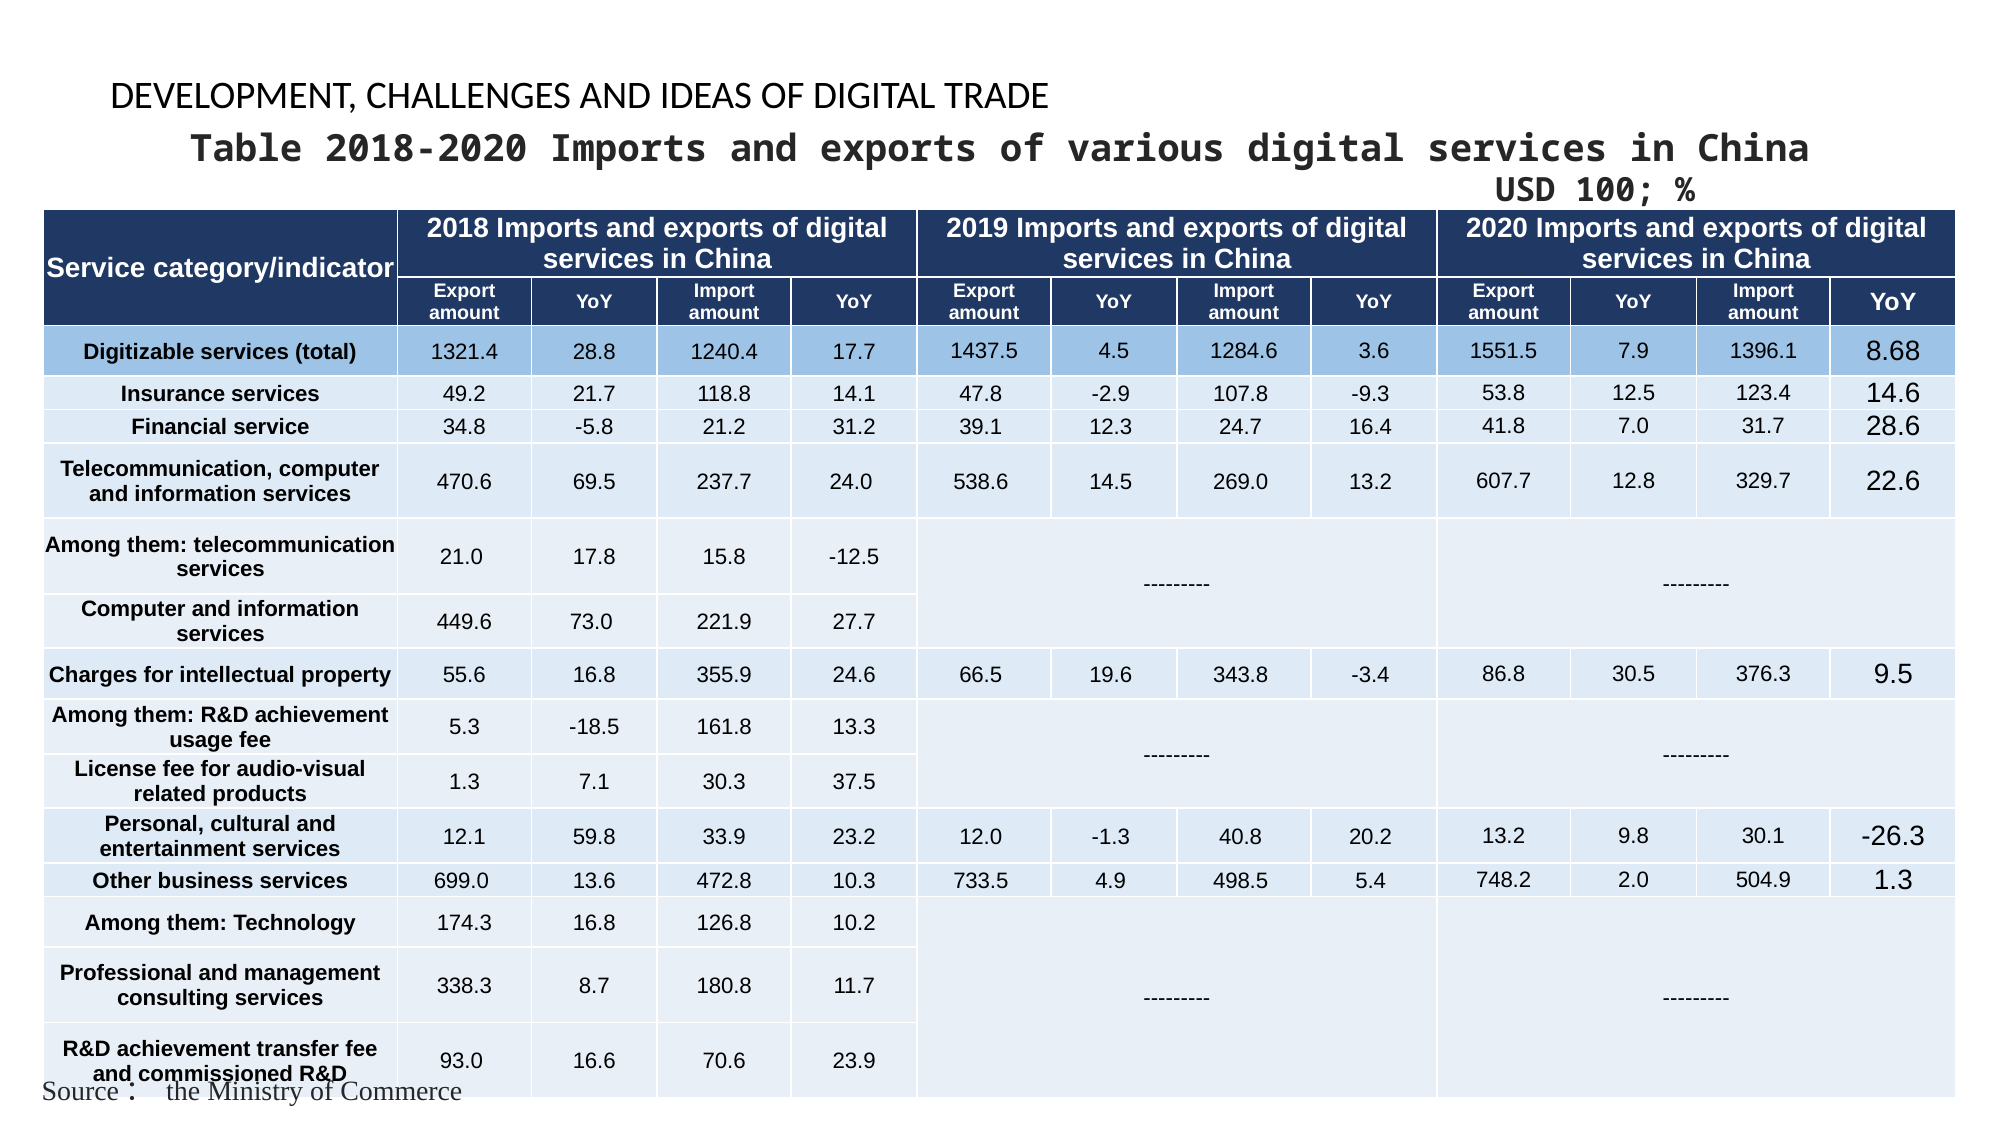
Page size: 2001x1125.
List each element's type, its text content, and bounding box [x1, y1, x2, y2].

table_cell Export amount [398, 278, 531, 325]
table_cell Professional and management consulting services [44, 948, 397, 1022]
table_cell 748.2 [1438, 864, 1570, 896]
table_cell 12.5 [1571, 377, 1696, 409]
table_cell 30.5 [1571, 649, 1696, 698]
table_cell Financial service [44, 410, 397, 442]
table_cell 1437.5 [918, 326, 1050, 375]
table_cell 118.8 [658, 377, 790, 409]
table_cell 13.2 [1438, 809, 1570, 862]
table_cell 329.7 [1697, 444, 1829, 517]
table_cell 30.3 [658, 755, 790, 807]
table_cell Insurance services [44, 377, 397, 409]
table_cell 5.4 [1312, 864, 1436, 896]
text_box DEVELOPMENT, CHALLENGES AND IDEAS OF DIGITAL TRADE [95, 62, 1778, 124]
table_cell 23.9 [792, 1023, 916, 1097]
table_cell 221.9 [658, 595, 790, 647]
table_cell 40.8 [1178, 809, 1310, 862]
table_cell 538.6 [918, 444, 1050, 517]
table_cell License fee for audio-visual related products [44, 755, 397, 807]
table_cell 17.8 [532, 519, 656, 593]
table_cell 39.1 [918, 410, 1050, 442]
table_cell 1551.5 [1438, 326, 1570, 375]
table_cell -1.3 [1052, 809, 1176, 862]
table_header 2019 Imports and exports of digital services in China [918, 210, 1436, 276]
table_cell 3.6 [1312, 326, 1436, 375]
table_cell 355.9 [658, 649, 790, 698]
table_cell 17.7 [792, 326, 916, 375]
table_cell -9.3 [1312, 377, 1436, 409]
table_cell 733.5 [918, 864, 1050, 896]
table_cell 21.2 [658, 410, 790, 442]
table_cell Among them: Technology [44, 897, 397, 946]
table_cell 338.3 [398, 948, 531, 1022]
table_cell 16.6 [532, 1023, 656, 1065]
table_cell 1321.4 [398, 326, 531, 375]
table_cell 23.2 [792, 809, 916, 862]
table_cell 472.8 [658, 864, 790, 896]
table_cell 14.6 [1831, 377, 1955, 409]
table_cell YoY [532, 278, 656, 325]
table_cell 1284.6 [1178, 326, 1310, 375]
table_cell --------- [1438, 519, 1955, 647]
table_cell 37.5 [792, 755, 916, 807]
table_cell 699.0 [398, 864, 531, 896]
table_cell Computer and information services [44, 595, 397, 647]
table_cell -5.8 [532, 410, 656, 442]
table_cell 2.0 [1571, 864, 1696, 896]
text_box Table 2018-2020 Imports and exports of various digital services in China USD 100; % [54, 116, 1945, 208]
table_cell 13.6 [532, 864, 656, 896]
table_cell 31.2 [792, 410, 916, 442]
table_cell 7.1 [532, 755, 656, 807]
table_cell 237.7 [658, 444, 790, 517]
table_cell 19.6 [1052, 649, 1176, 698]
table_cell 1396.1 [1697, 326, 1829, 375]
table_cell R&D achievement transfer fee and commissioned R&D [44, 1023, 397, 1065]
table_cell 1240.4 [658, 326, 790, 375]
table_cell Import amount [658, 278, 790, 325]
table_cell 1.3 [398, 755, 531, 807]
table_cell Export amount [918, 278, 1050, 325]
table_cell Digitizable services (total) [44, 326, 397, 375]
table_cell YoY [1831, 278, 1955, 325]
table_header Service category/indicator [44, 210, 397, 325]
table_cell 269.0 [1178, 444, 1310, 517]
table_header 2020 Imports and exports of digital services in China [1438, 210, 1955, 276]
table_cell 4.9 [1052, 864, 1176, 896]
table_cell 343.8 [1178, 649, 1310, 698]
table_cell 10.2 [792, 897, 916, 946]
table_cell YoY [1571, 278, 1696, 325]
table_cell 498.5 [1178, 864, 1310, 896]
table_header 2018 Imports and exports of digital services in China [398, 210, 916, 276]
table_cell 66.5 [918, 649, 1050, 698]
table_cell --------- [918, 700, 1436, 807]
table_cell 8.68 [1831, 326, 1955, 375]
table_cell 7.0 [1571, 410, 1696, 442]
table_cell --------- [918, 897, 1436, 1097]
table_cell 86.8 [1438, 649, 1570, 698]
table_cell 174.3 [398, 897, 531, 946]
table_cell 161.8 [658, 700, 790, 753]
table_cell 41.8 [1438, 410, 1570, 442]
table_cell 47.8 [918, 377, 1050, 409]
table_cell 504.9 [1697, 864, 1829, 896]
table_cell 22.6 [1831, 444, 1955, 517]
table_cell 27.7 [792, 595, 916, 647]
table_cell 21.0 [398, 519, 531, 593]
table_cell Other business services [44, 864, 397, 896]
table_cell -18.5 [532, 700, 656, 753]
table_cell 12.1 [398, 809, 531, 862]
table_cell 449.6 [398, 595, 531, 647]
table_cell YoY [792, 278, 916, 325]
table_cell 470.6 [398, 444, 531, 517]
table_cell 123.4 [1697, 377, 1829, 409]
table_cell Personal, cultural and entertainment services [44, 809, 397, 862]
table_cell 376.3 [1697, 649, 1829, 698]
table_cell 73.0 [532, 595, 656, 647]
table_cell --------- [1438, 897, 1955, 1097]
table_cell Among them: R&D achievement usage fee [44, 700, 397, 753]
table_cell 13.2 [1312, 444, 1436, 517]
table_cell 607.7 [1438, 444, 1570, 517]
table_cell 53.8 [1438, 377, 1570, 409]
table_cell 107.8 [1178, 377, 1310, 409]
table_cell --------- [1438, 700, 1955, 807]
table_cell 9.8 [1571, 809, 1696, 862]
table_cell 28.8 [532, 326, 656, 375]
table_cell 12.3 [1052, 410, 1176, 442]
table_cell 10.3 [792, 864, 916, 896]
table_cell -3.4 [1312, 649, 1436, 698]
table_cell 30.1 [1697, 809, 1829, 862]
table_cell --------- [918, 519, 1436, 647]
table_cell 14.1 [792, 377, 916, 409]
table_cell 24.0 [792, 444, 916, 517]
table_cell 16.8 [532, 649, 656, 698]
table_cell 12.0 [918, 809, 1050, 862]
table_cell 93.0 [398, 1023, 531, 1065]
table_cell Telecommunication, computer and information services [44, 444, 397, 517]
table_cell 8.7 [532, 948, 656, 1022]
table_cell 31.7 [1697, 410, 1829, 442]
table_cell 34.8 [398, 410, 531, 442]
table_cell 33.9 [658, 809, 790, 862]
table_cell 24.7 [1178, 410, 1310, 442]
table_cell Export amount [1438, 278, 1570, 325]
table_cell 21.7 [532, 377, 656, 409]
table_cell 59.8 [532, 809, 656, 862]
table_cell 13.3 [792, 700, 916, 753]
table_cell 5.3 [398, 700, 531, 753]
table_cell 55.6 [398, 649, 531, 698]
table_cell YoY [1312, 278, 1436, 325]
table_cell 28.6 [1831, 410, 1955, 442]
table_cell 9.5 [1831, 649, 1955, 698]
table_cell -26.3 [1831, 809, 1955, 862]
table_cell 12.8 [1571, 444, 1696, 517]
table_cell 69.5 [532, 444, 656, 517]
table_cell 4.5 [1052, 326, 1176, 375]
table_cell 7.9 [1571, 326, 1696, 375]
table_cell 180.8 [658, 948, 790, 1022]
table_cell -2.9 [1052, 377, 1176, 409]
table_cell Import amount [1697, 278, 1829, 325]
table_cell Charges for intellectual property [44, 649, 397, 698]
table_cell 70.6 [658, 1023, 790, 1065]
table_cell 49.2 [398, 377, 531, 409]
table_cell 15.8 [658, 519, 790, 593]
table_cell -12.5 [792, 519, 916, 593]
table_cell 126.8 [658, 897, 790, 946]
table_cell 16.4 [1312, 410, 1436, 442]
table_cell 1.3 [1831, 864, 1955, 896]
table_cell 11.7 [792, 948, 916, 1022]
table_cell YoY [1052, 278, 1176, 325]
table_cell 24.6 [792, 649, 916, 698]
text_box Source： the Ministry of Commerce [26, 1065, 843, 1114]
table_cell Among them: telecommunication services [44, 519, 397, 593]
table_cell Import amount [1178, 278, 1310, 325]
table_cell 14.5 [1052, 444, 1176, 517]
table_cell 16.8 [532, 897, 656, 946]
table_cell 20.2 [1312, 809, 1436, 862]
